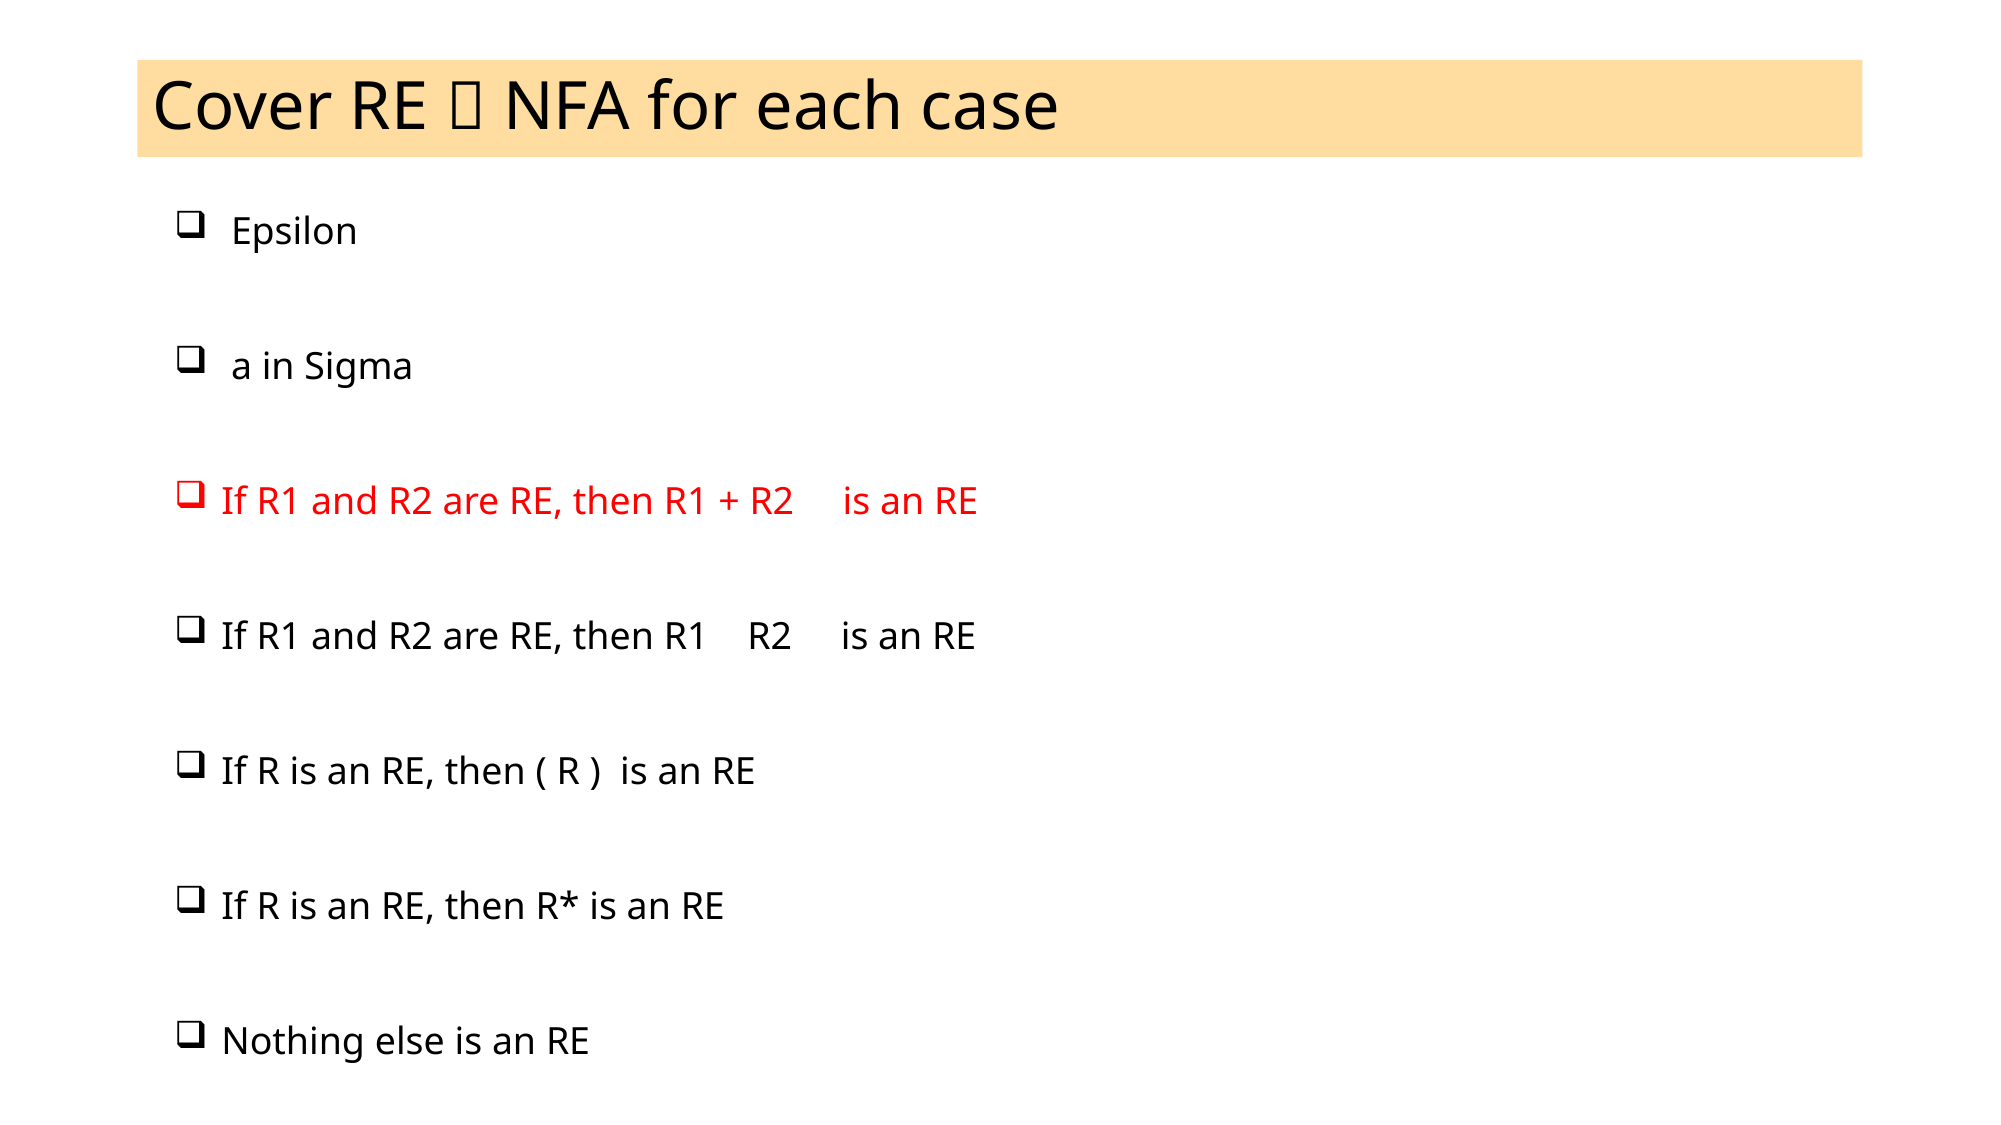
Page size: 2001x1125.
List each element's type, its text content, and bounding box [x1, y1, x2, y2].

text_box Epsilon a in Sigma If R1 and R2 are RE, then R1 + R2 is an RE If R1 and R2 are RE, then R1 R2 is an RE If R is an RE, then ( R ) is an RE If R is an RE, then R* is an RE Nothing else is an RE [159, 199, 1004, 1115]
title Cover RE  NFA for each case [137, 59, 1863, 158]
